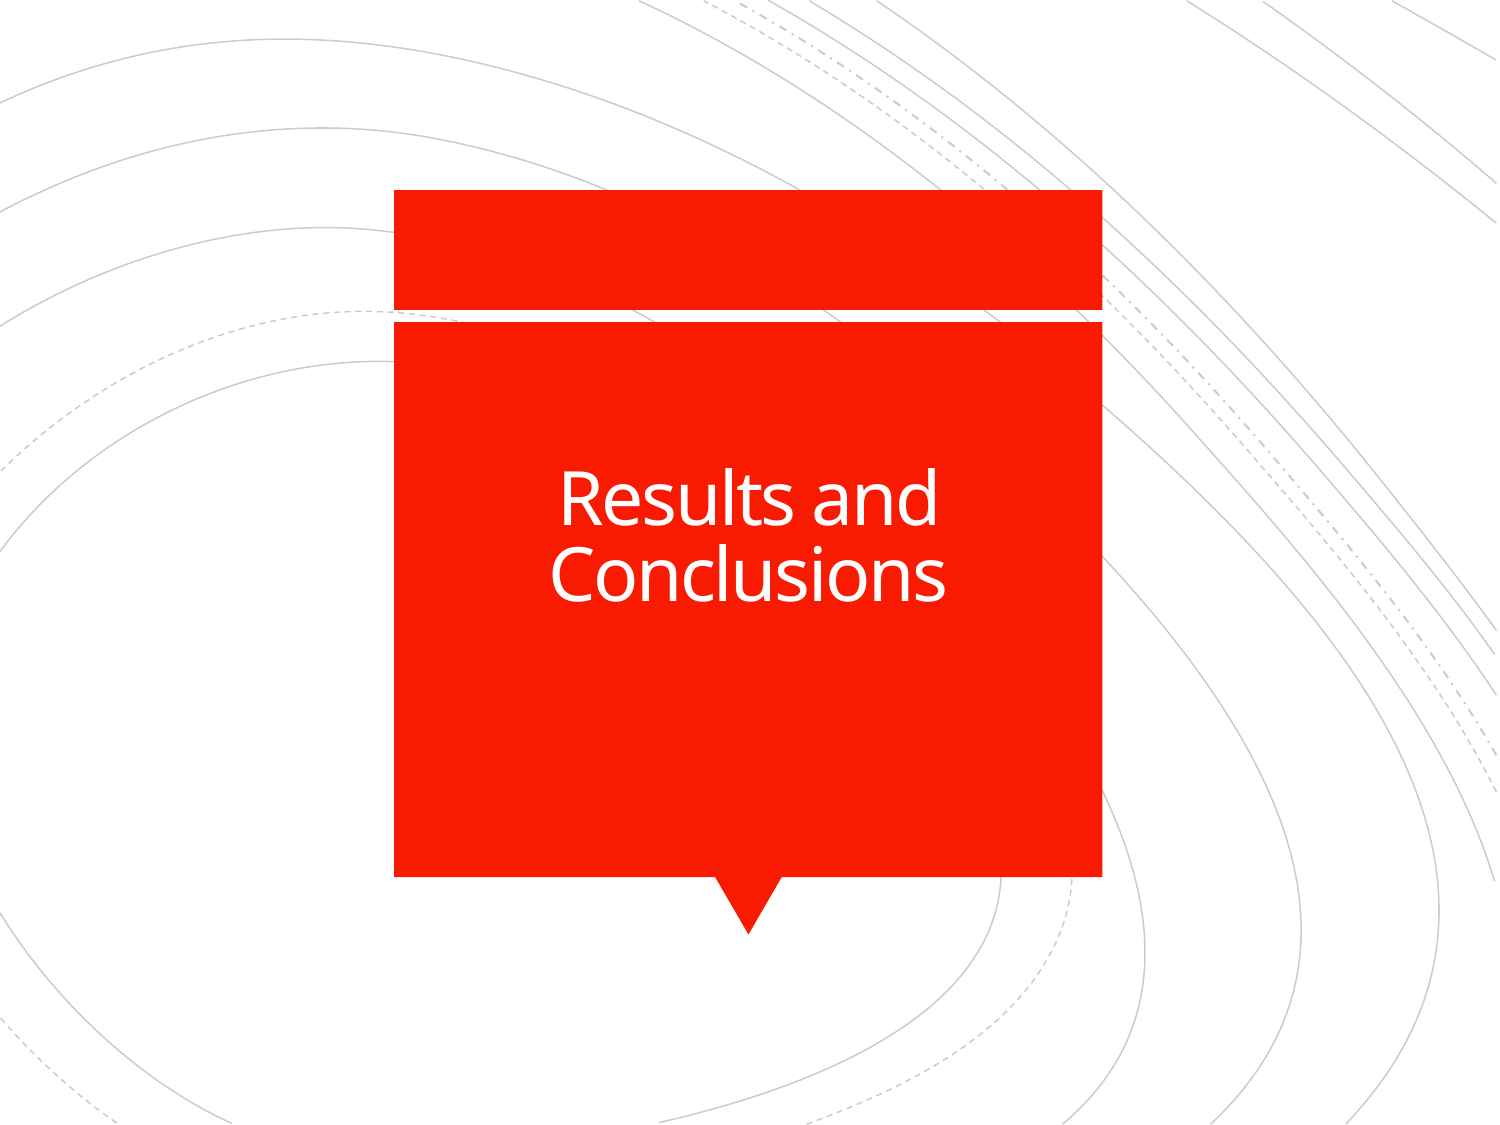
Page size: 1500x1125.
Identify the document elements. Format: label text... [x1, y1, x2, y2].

title Results and Conclusions [406, 332, 1090, 617]
